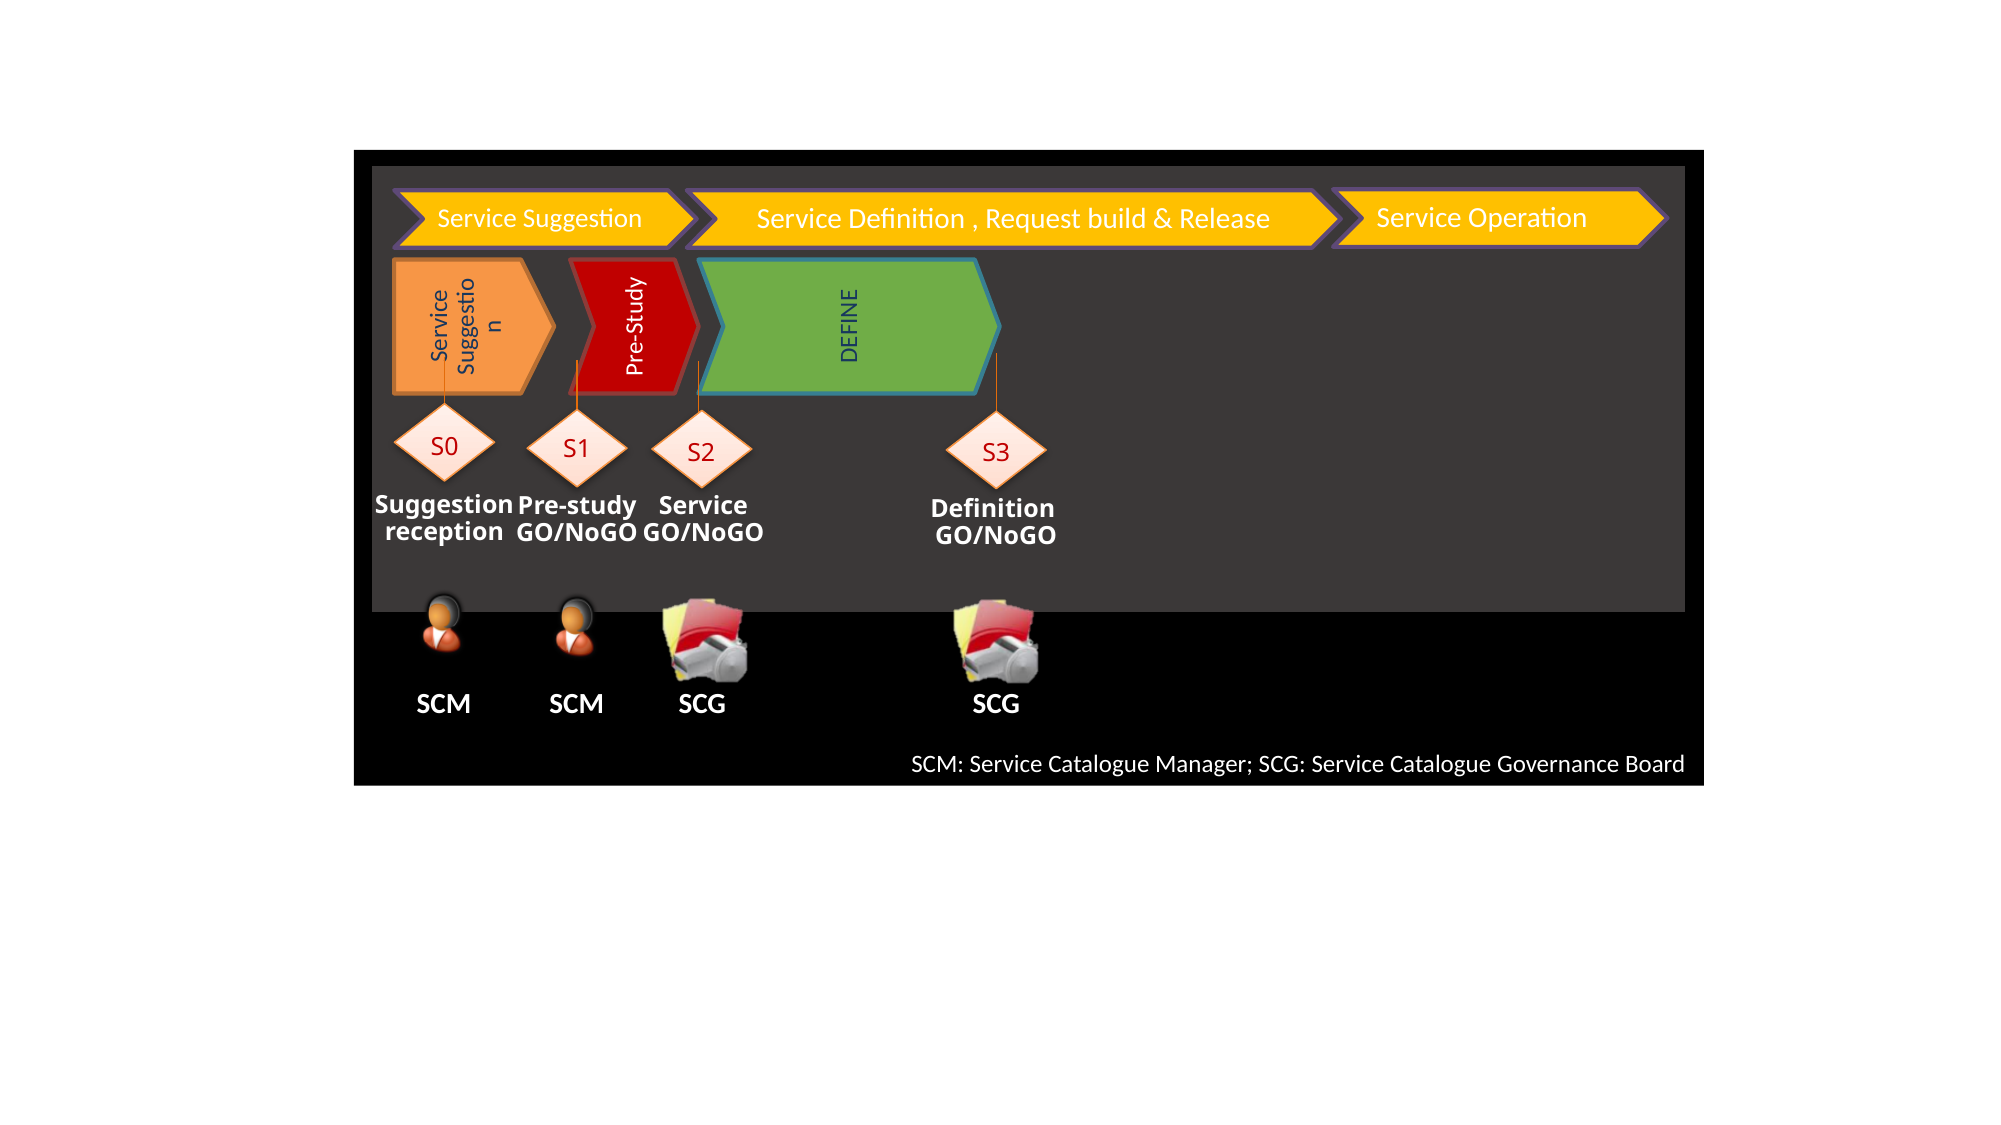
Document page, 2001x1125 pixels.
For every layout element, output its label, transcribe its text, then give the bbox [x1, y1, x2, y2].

picture [944, 590, 1049, 694]
text_box SCG [682, 676, 808, 727]
text_box SCM [471, 676, 682, 727]
text_box Service Suggestion [394, 190, 697, 248]
picture [550, 592, 600, 663]
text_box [617, 259, 1096, 559]
text_box SCM: Service Catalogue Manager; SCG: Service Catalogue Governance Board [896, 740, 1702, 785]
picture [653, 589, 758, 693]
text_box SCM [339, 676, 471, 727]
text_box SCG [891, 676, 1102, 727]
text_box Service Definition , Request build & Release [686, 190, 1341, 248]
text_box [353, 149, 1705, 787]
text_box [353, 259, 617, 555]
picture [417, 589, 467, 660]
text_box Service Operation [1333, 189, 1668, 247]
text_box [371, 165, 1686, 613]
